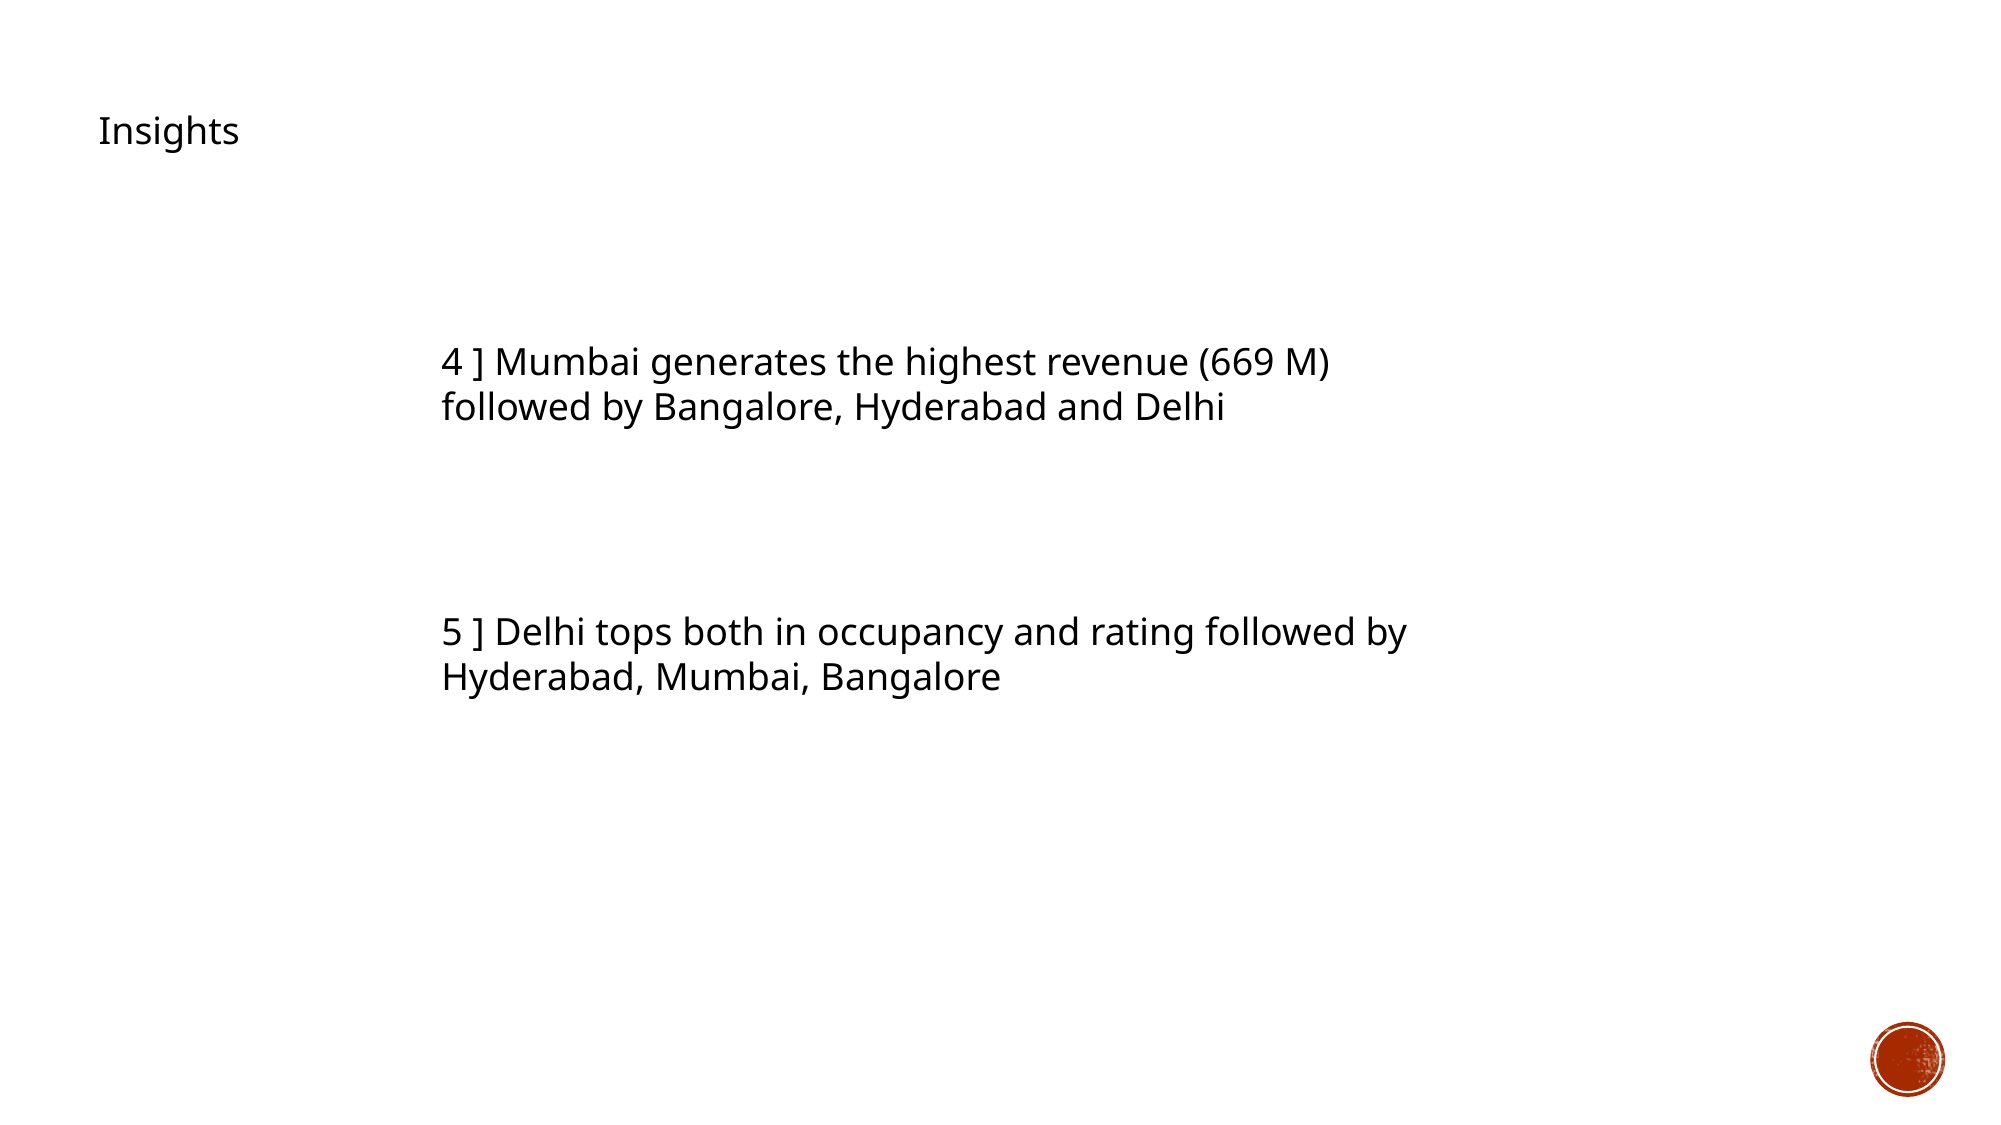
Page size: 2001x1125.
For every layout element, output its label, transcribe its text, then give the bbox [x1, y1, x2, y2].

text_box 4 ] Mumbai generates the highest revenue (669 M) followed by Bangalore, Hyderabad and Delhi 5 ] Delhi tops both in occupancy and rating followed by Hyderabad, Mumbai, Bangalore [426, 330, 1458, 706]
text_box Insights [83, 99, 653, 205]
